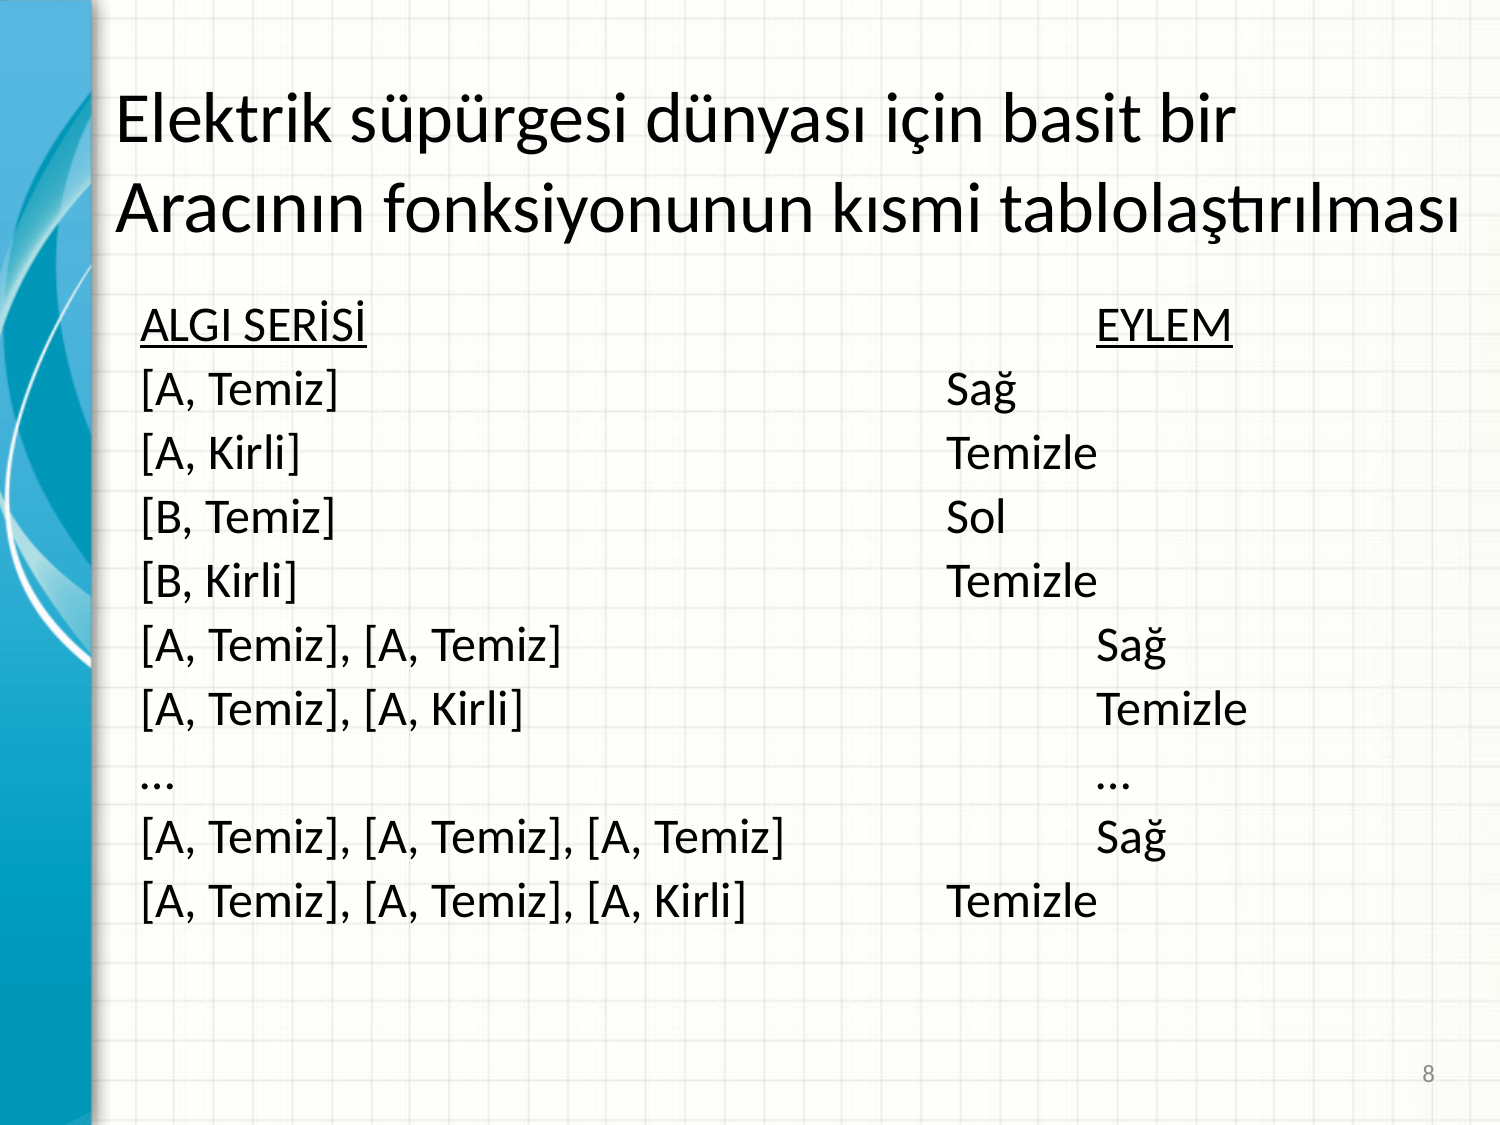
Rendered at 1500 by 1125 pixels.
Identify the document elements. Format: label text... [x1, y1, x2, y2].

title Elektrik süpürgesi dünyası için basit bir Aracının fonksiyonunun kısmi tablolaştırılması [100, 30, 1500, 288]
list ALGI SERİSİ EYLEM [A, Temiz] Sağ [A, Kirli] Temizle [B, Temiz] Sol [B, Kirli] Temizle [A, Temiz], [A, Temiz] Sağ [A, Temiz], [A, Kirli] Temizle … … [A, Temiz], [A, Temiz], [A, Temiz] Sağ [A, Temiz], [A, Temiz], [A, Kirli] Temizle [125, 290, 1450, 1047]
picture [0, 0, 1500, 1125]
slide_number 8 [1100, 1042, 1450, 1103]
